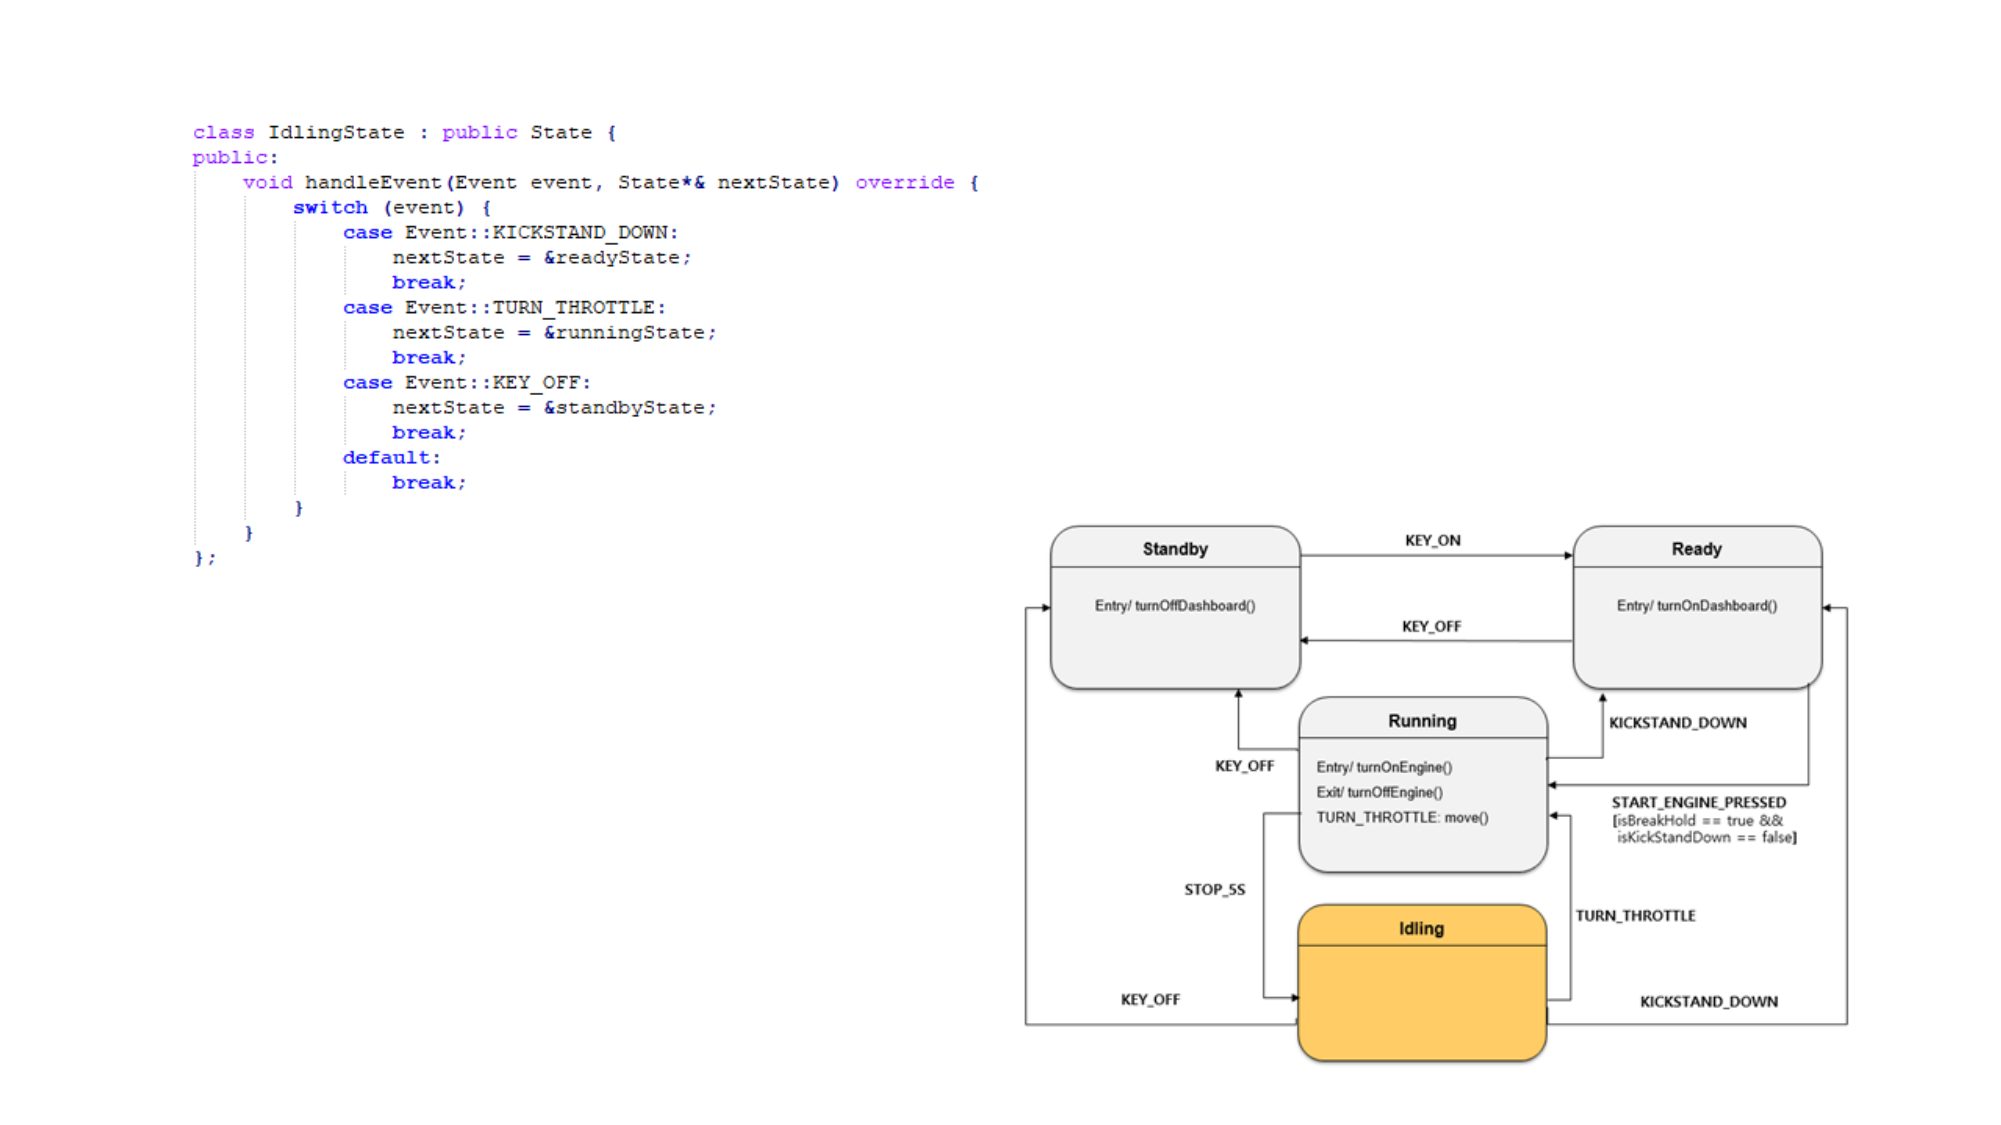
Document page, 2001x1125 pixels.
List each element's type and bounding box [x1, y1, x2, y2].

picture [167, 112, 1872, 1069]
